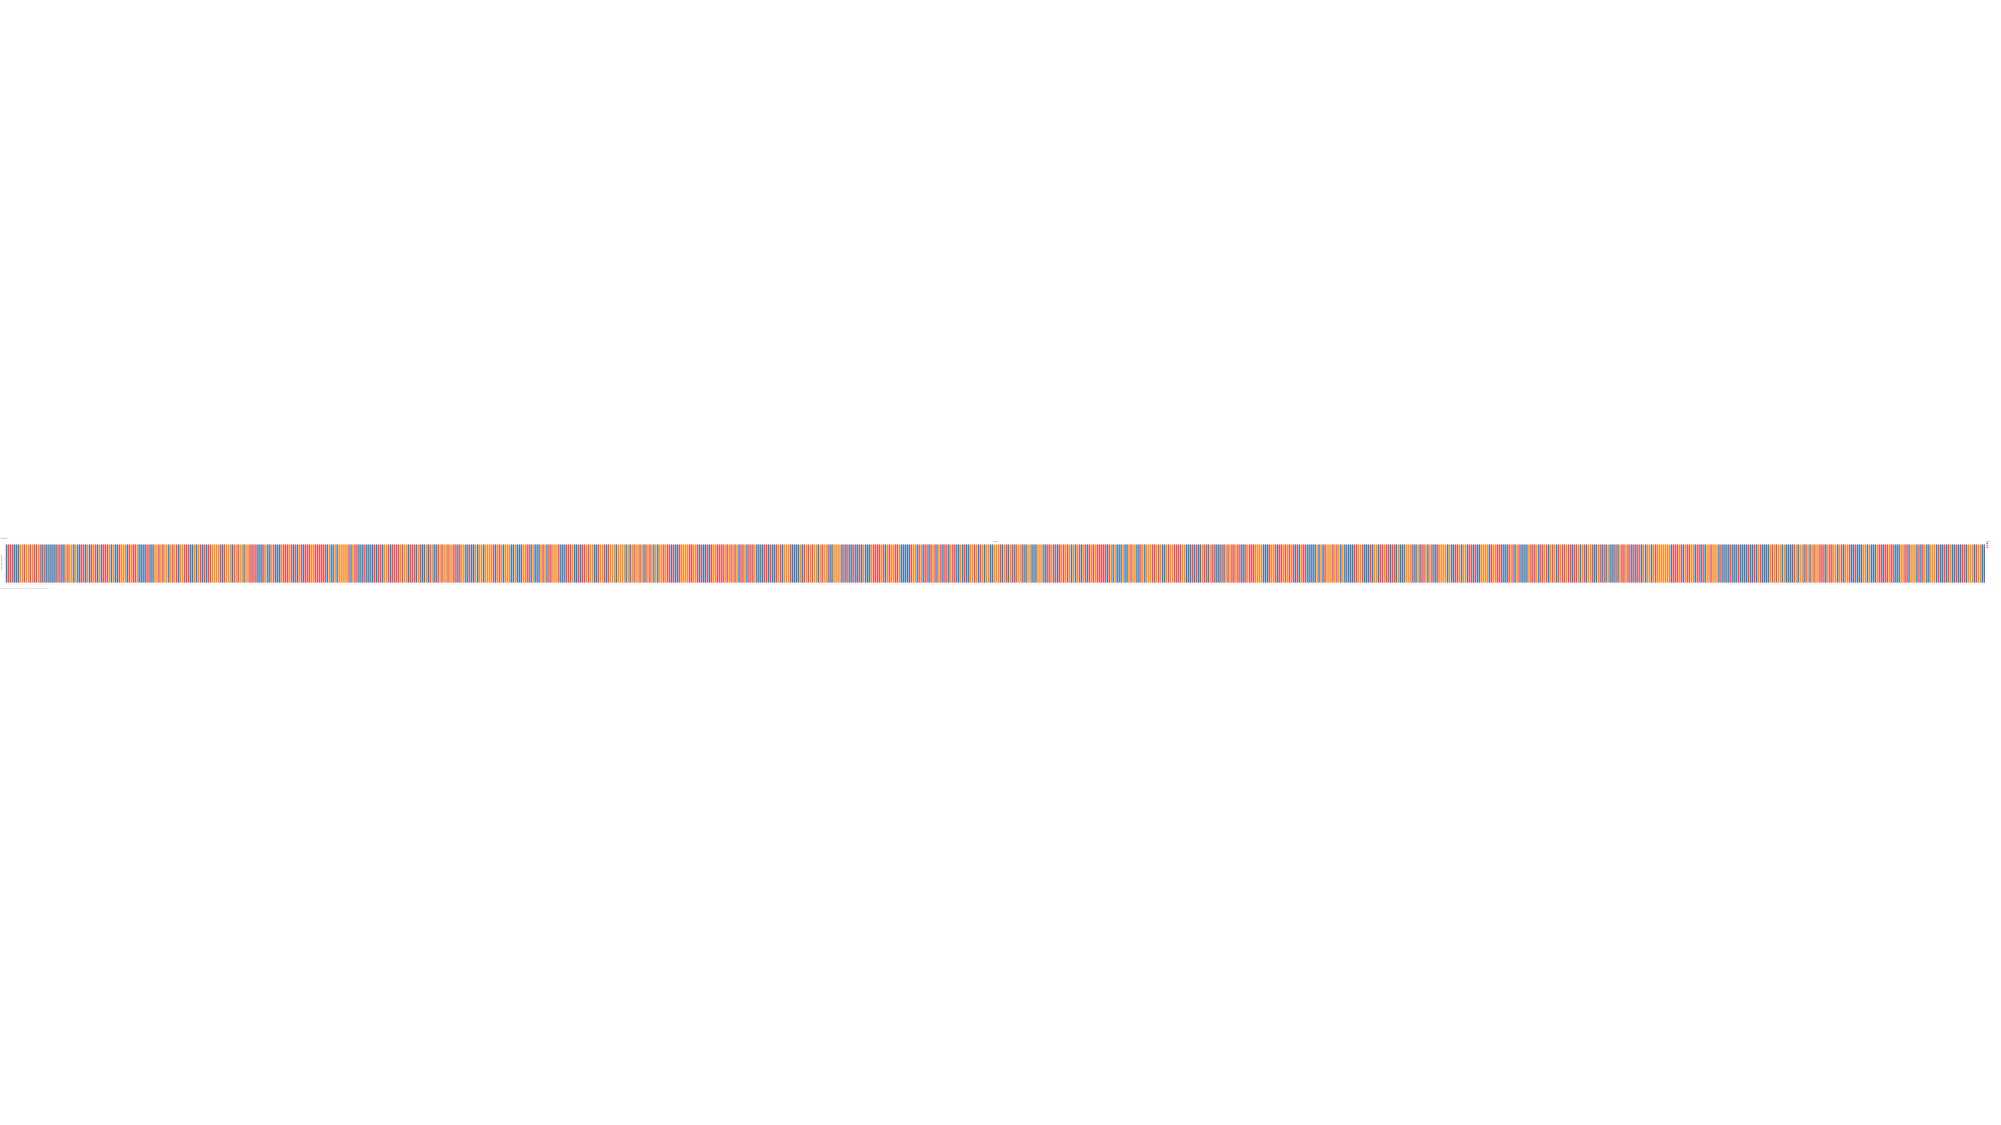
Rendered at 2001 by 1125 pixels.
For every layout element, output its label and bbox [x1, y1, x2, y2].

picture [0, 536, 2000, 589]
